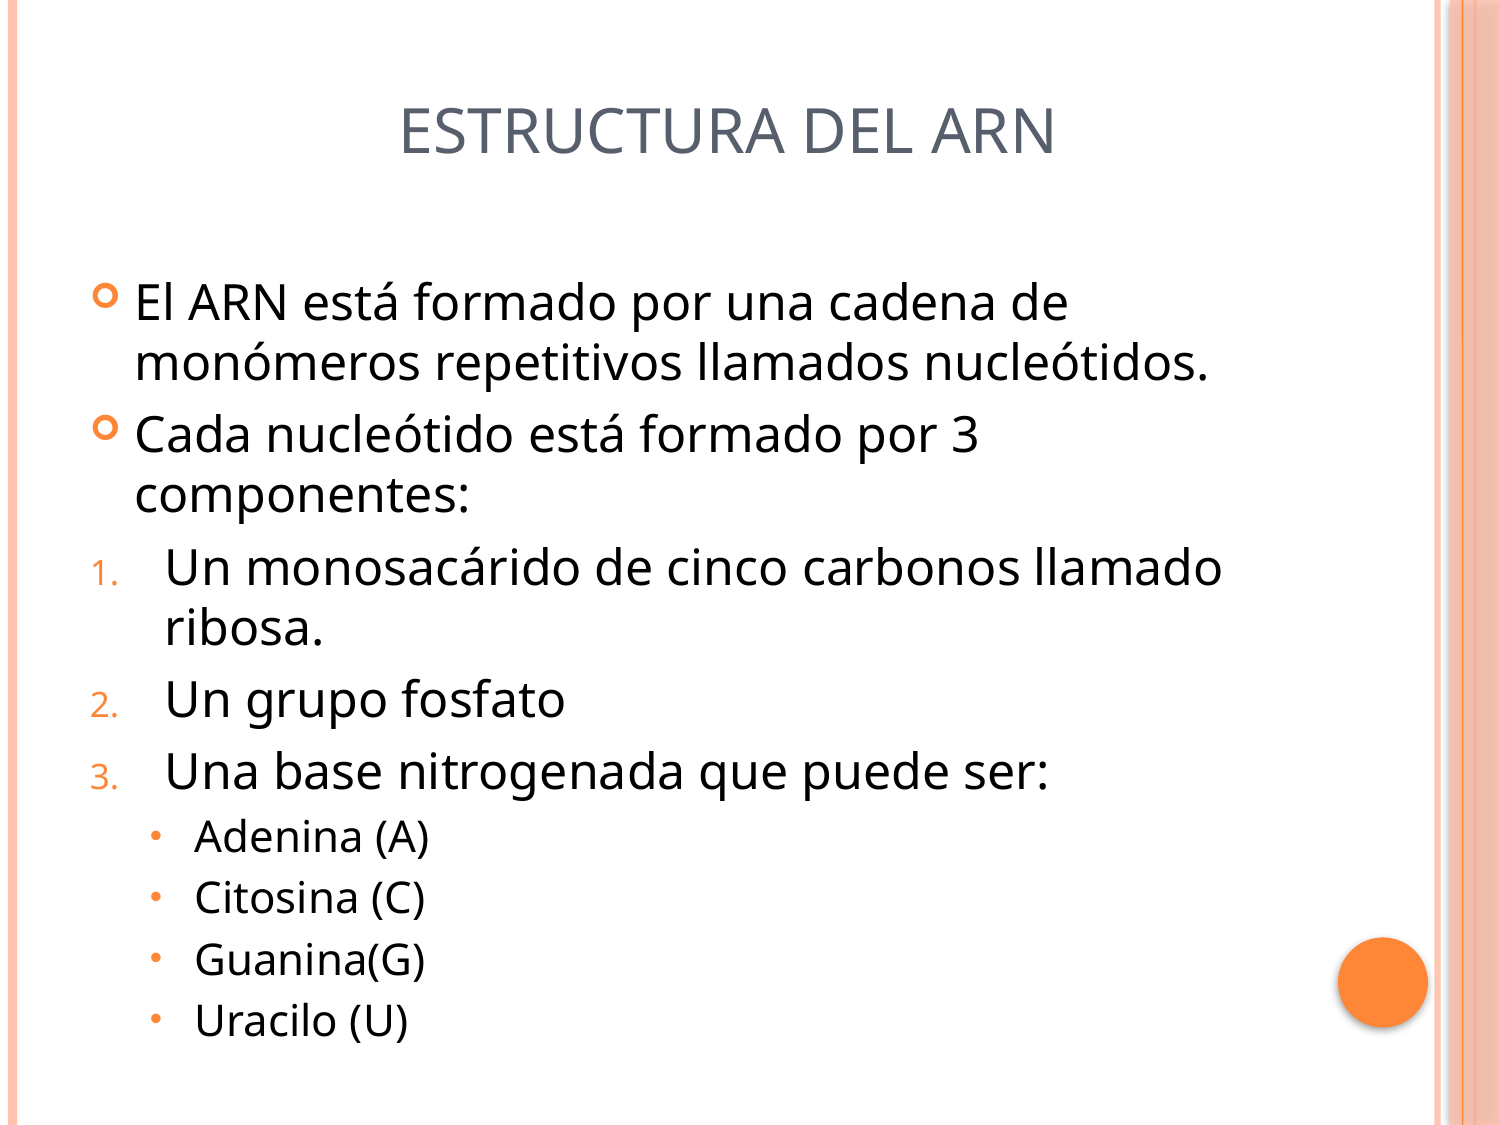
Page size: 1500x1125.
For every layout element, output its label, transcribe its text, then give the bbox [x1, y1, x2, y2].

title Estructura del ARN [383, 78, 1106, 174]
list El ARN está formado por una cadena de monómeros repetitivos llamados nucleótidos. Cada nucleótido está formado por 3 componentes: Un monosacárido de cinco carbonos llamado ribosa. Un grupo fosfato Una base nitrogenada que puede ser: Adenina (A) Citosina (C) Guanina(G) Uracilo (U) [75, 262, 1300, 1062]
